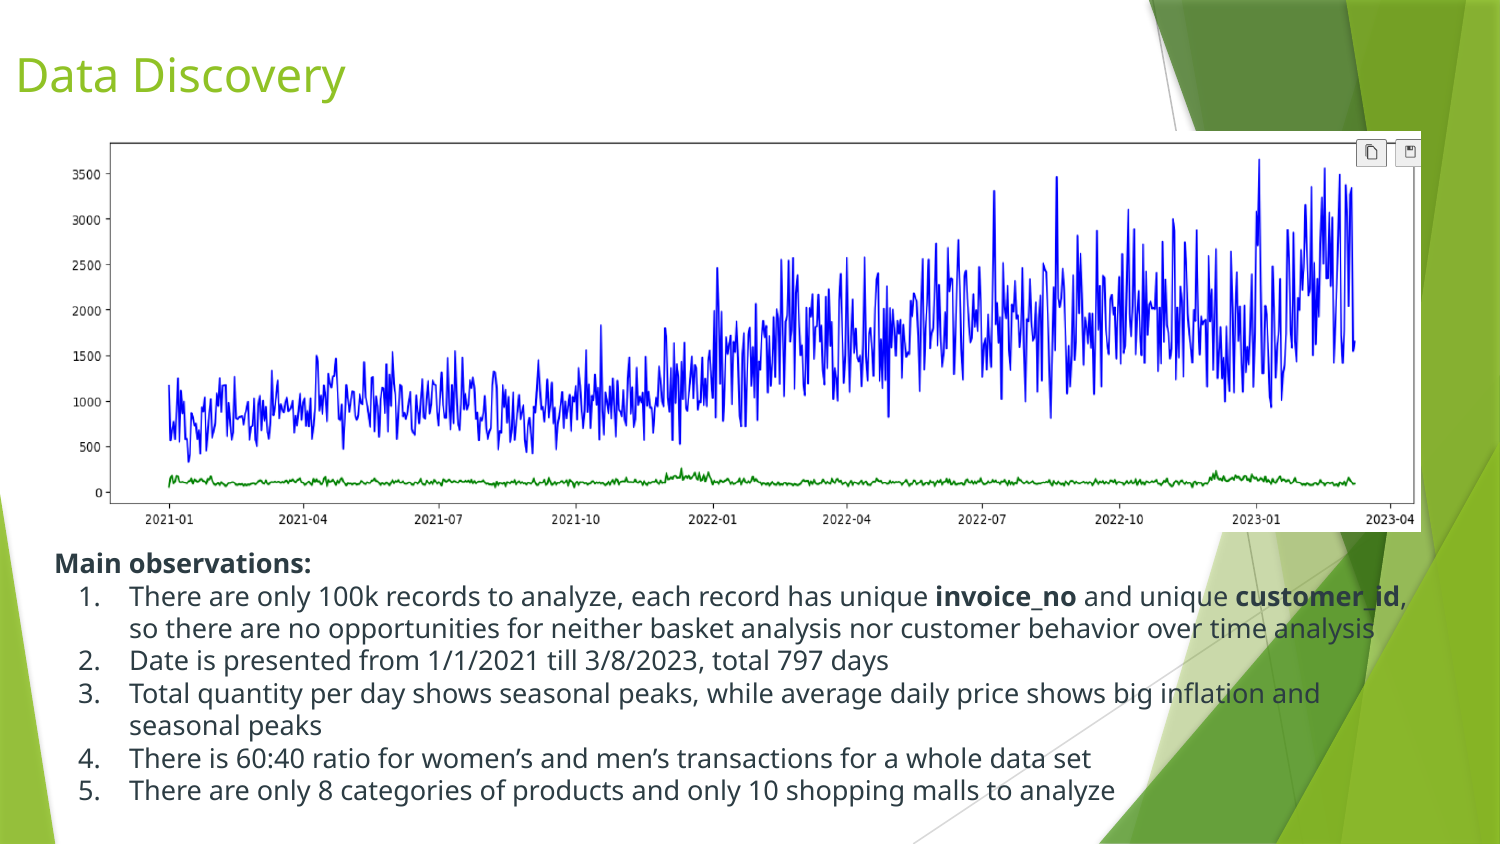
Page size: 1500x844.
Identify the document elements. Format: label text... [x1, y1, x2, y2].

text_box Main observations: There are only 100k records to analyze, each record has unique invoice_no and unique customer_id, so there are no opportunities for neither basket analysis nor customer behavior over time analysis Date is presented from 1/1/2021 till 3/8/2023, total 797 days Total quantity per day shows seasonal peaks, while average daily price shows big inflation and seasonal peaks There is 60:40 ratio for women’s and men’s transactions for a whole data set There are only 8 categories of products and only 10 shopping malls to analyze [39, 531, 1452, 822]
title Data Discovery [0, 29, 961, 117]
picture [69, 131, 1421, 532]
